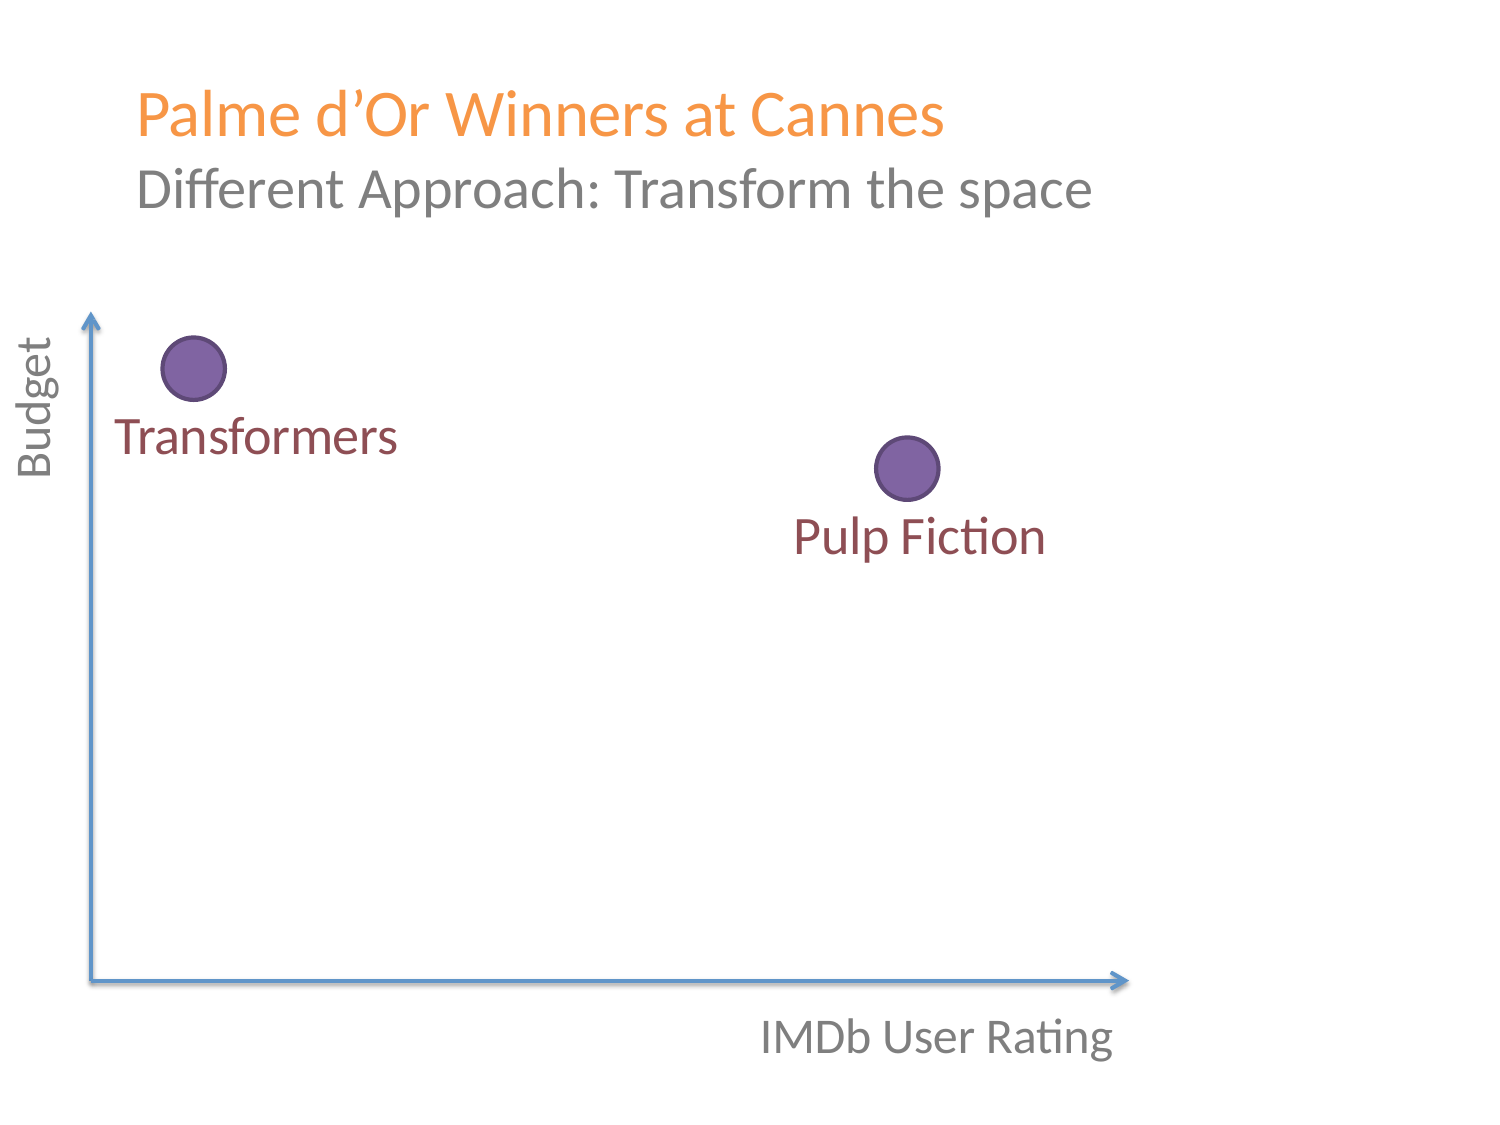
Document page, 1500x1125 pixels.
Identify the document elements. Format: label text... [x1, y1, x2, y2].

text_box Budget [0, 312, 61, 482]
text_box Pulp Fiction [749, 499, 1089, 575]
text_box [1110, 970, 1130, 991]
text_box [83, 959, 1154, 1008]
text_box [160, 335, 228, 399]
text_box Palme d’Or Winners at Cannes Different Approach: Transform the space [134, 70, 1236, 233]
text_box [873, 435, 941, 499]
text_box [67, 290, 115, 992]
text_box Transformers [86, 399, 425, 475]
text_box [81, 311, 101, 331]
text_box IMDb User Rating [670, 1003, 1200, 1064]
